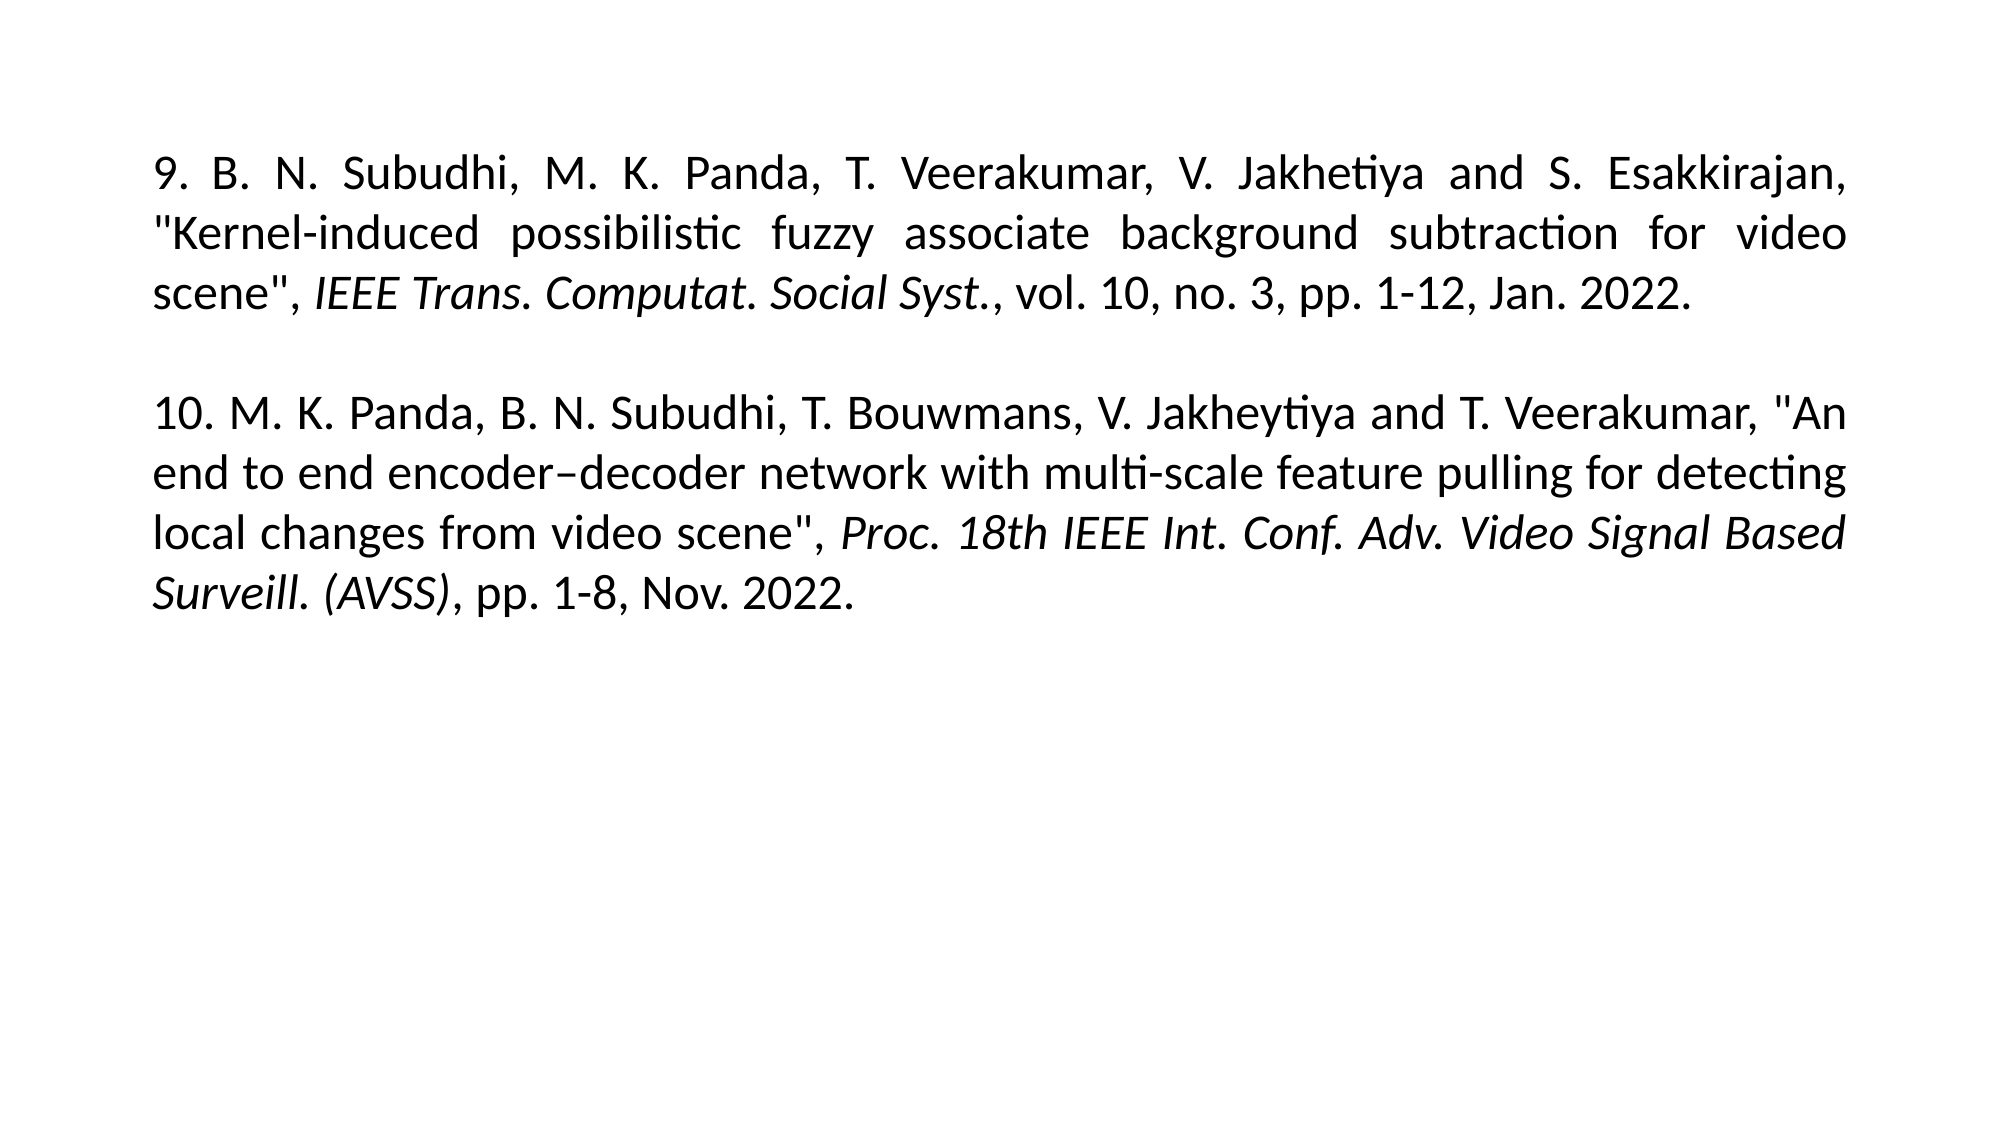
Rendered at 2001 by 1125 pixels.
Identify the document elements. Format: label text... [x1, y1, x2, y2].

list 9. B. N. Subudhi, M. K. Panda, T. Veerakumar, V. Jakhetiya and S. Esakkirajan, "Kernel-induced possibilistic fuzzy associate background subtraction for video scene", IEEE Trans. Computat. Social Syst., vol. 10, no. 3, pp. 1-12, Jan. 2022. 10. M. K. Panda, B. N. Subudhi, T. Bouwmans, V. Jakheytiya and T. Veerakumar, "An end to end encoder–decoder network with multi-scale feature pulling for detecting local changes from video scene", Proc. 18th IEEE Int. Conf. Adv. Video Signal Based Surveill. (AVSS), pp. 1-8, Nov. 2022. [137, 131, 1863, 1014]
